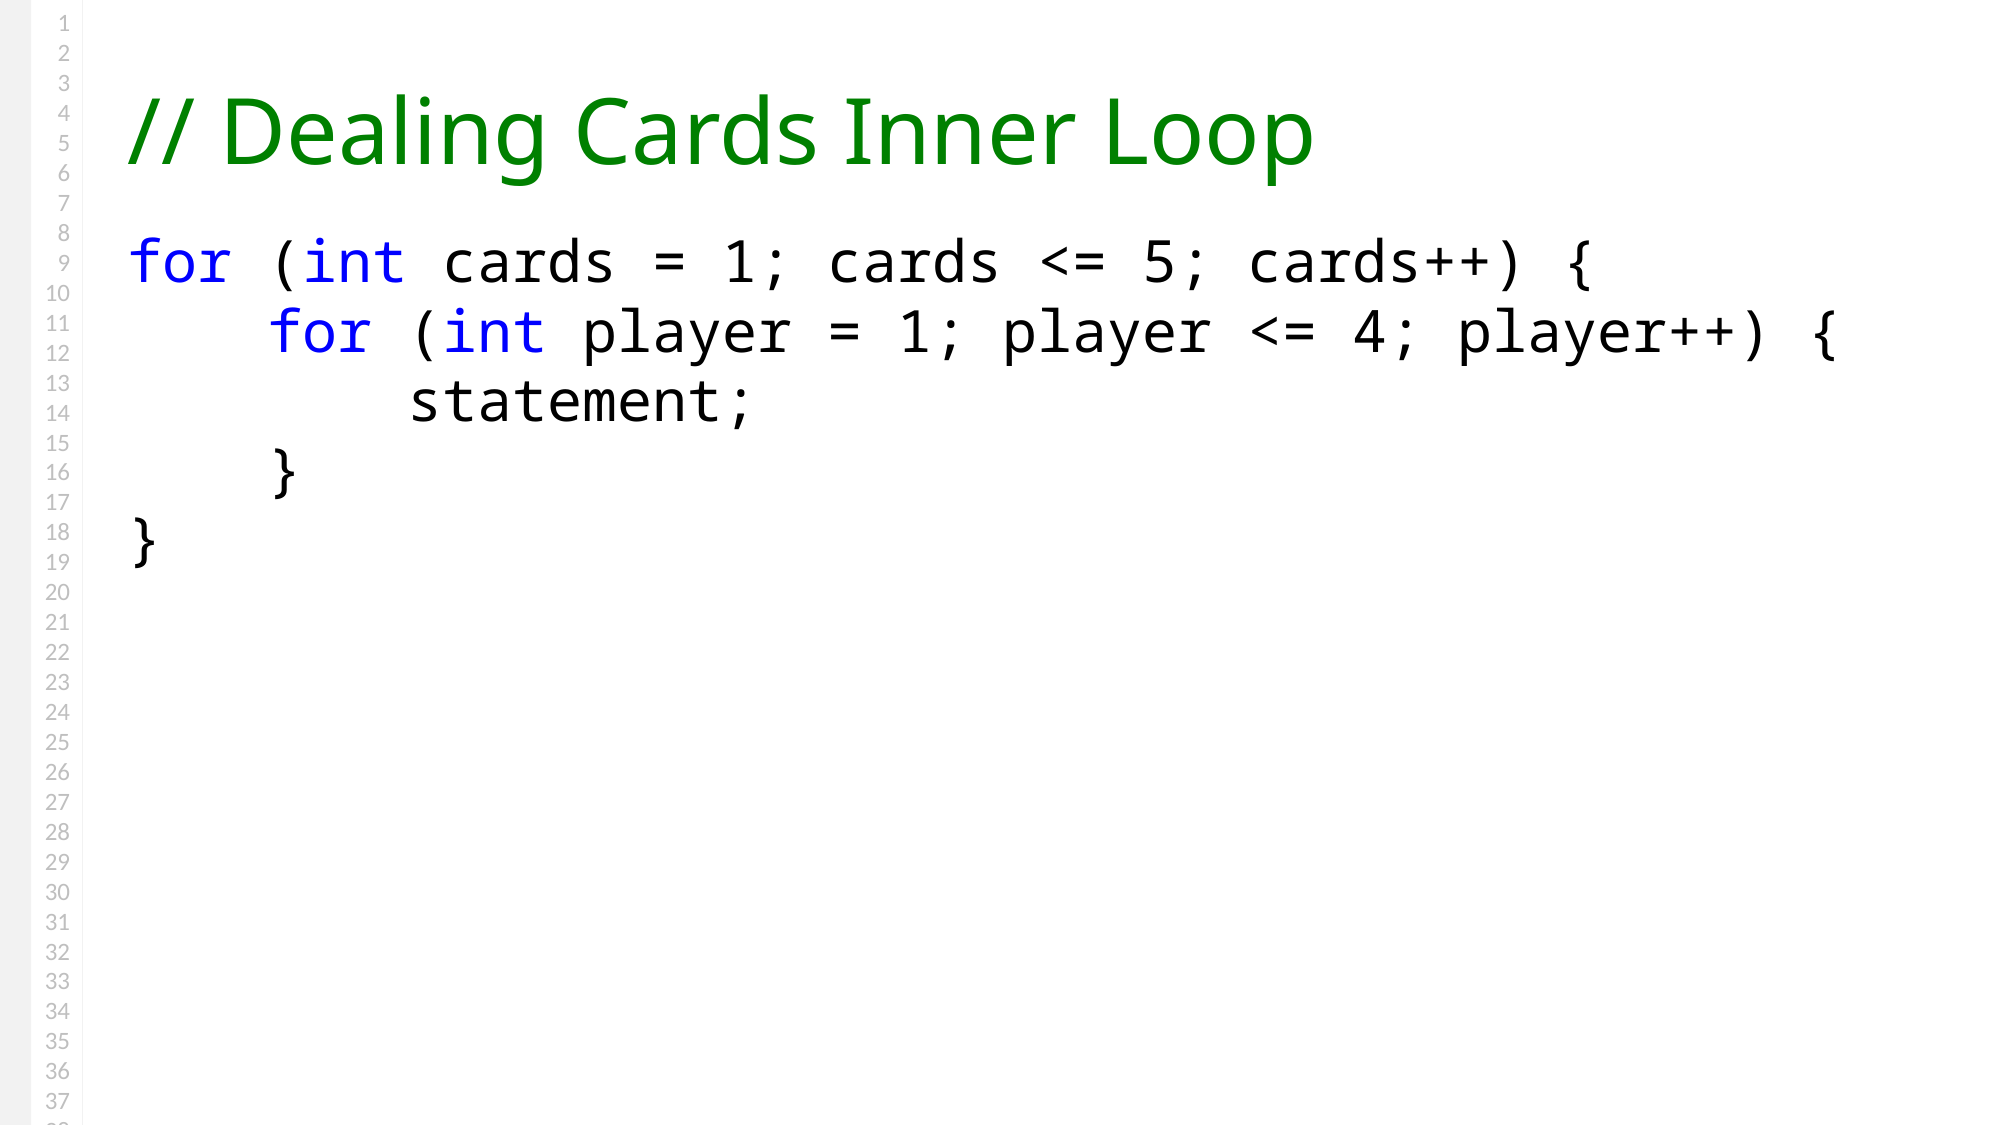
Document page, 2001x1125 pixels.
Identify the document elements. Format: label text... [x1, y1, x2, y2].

list for (int cards = 1; cards <= 5; cards++) { for (int player = 1; player <= 4; player++) { statement; } } [112, 224, 1913, 1013]
title // Dealing Cards Inner Loop [112, 59, 1913, 210]
